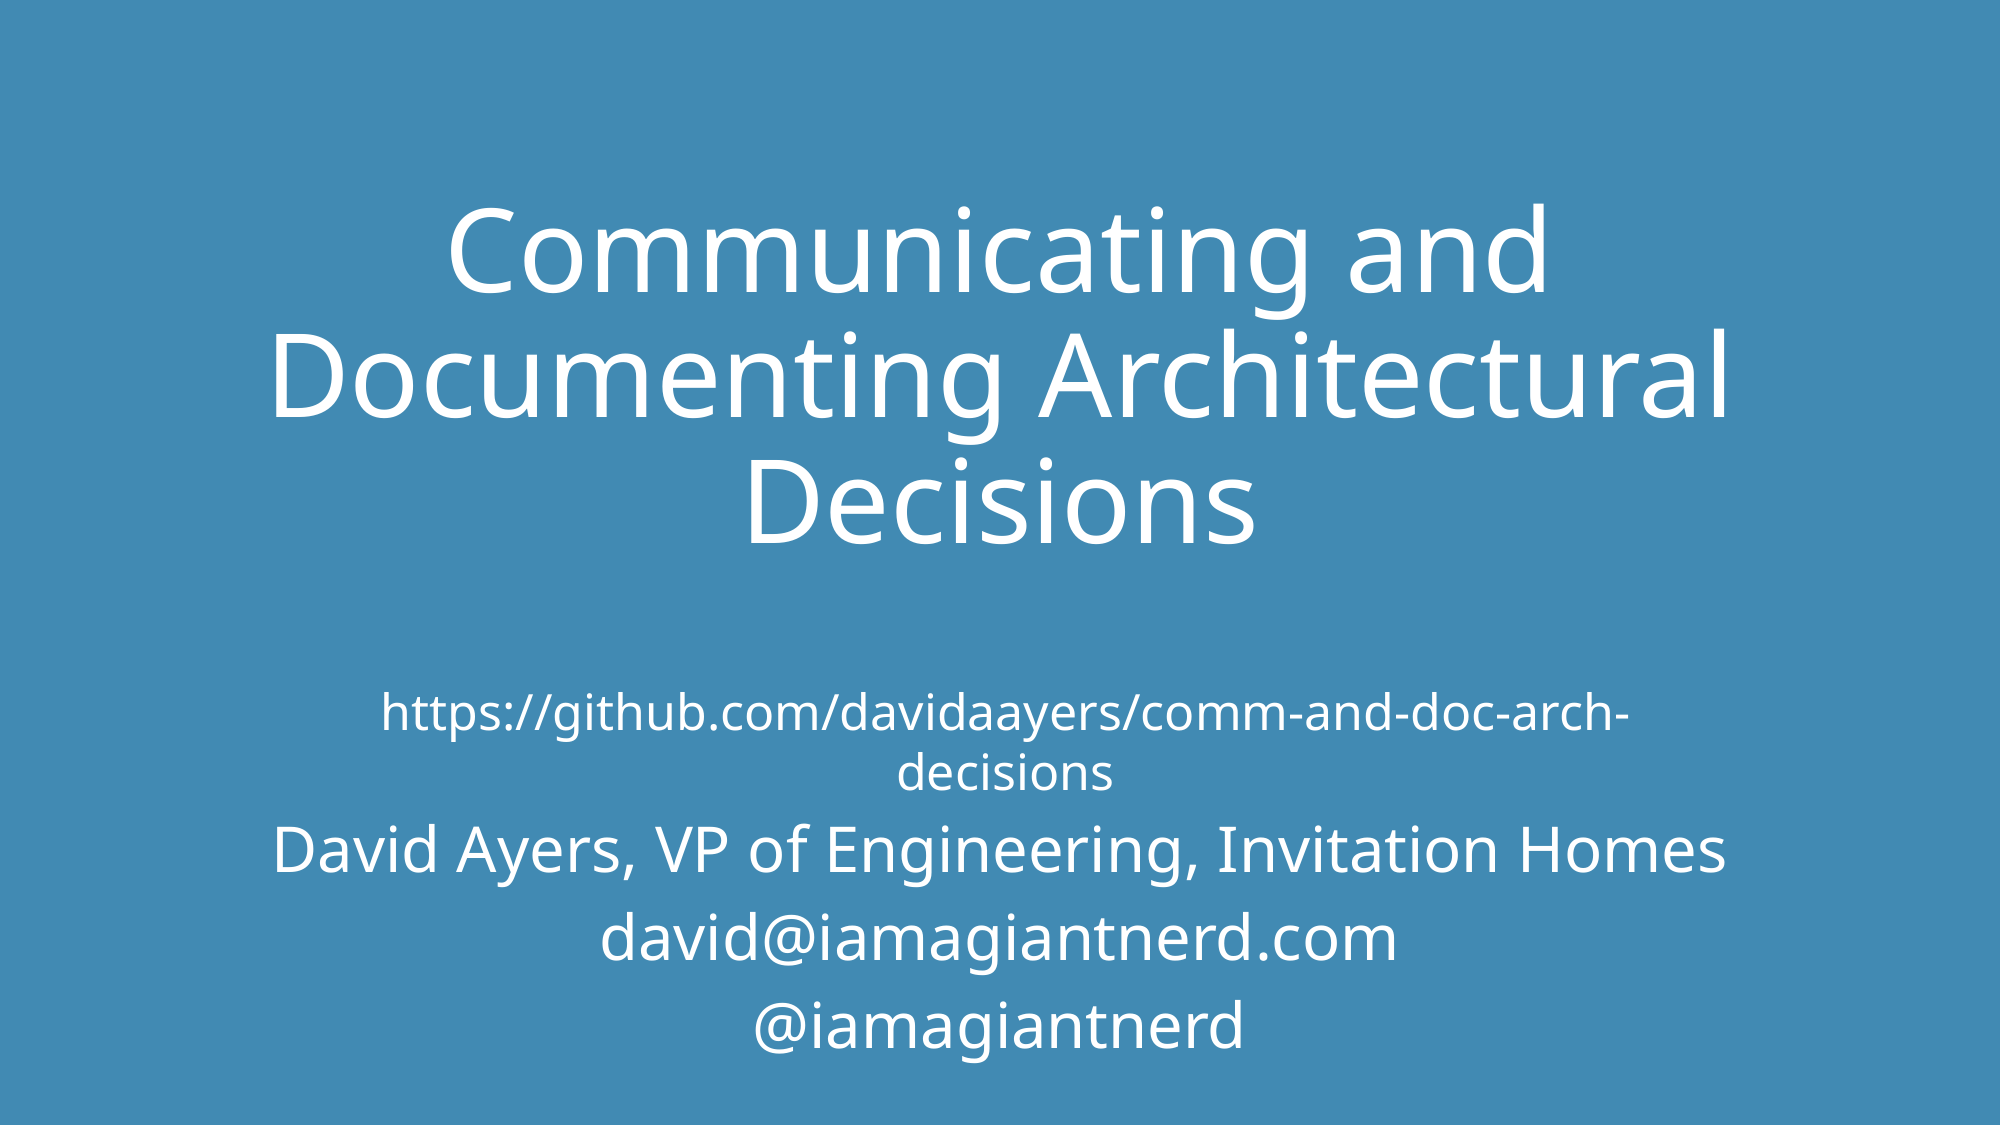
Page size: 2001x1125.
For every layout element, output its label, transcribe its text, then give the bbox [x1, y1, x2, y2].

subtitle David Ayers, VP of Engineering, Invitation Homes david@iamagiantnerd.com @iamagiantnerd [249, 810, 1750, 1082]
text_box https://github.com/davidaayers/comm-and-doc-arch-decisions [291, 672, 1719, 808]
title Communicating and Documenting Architectural Decisions [249, 184, 1750, 576]
